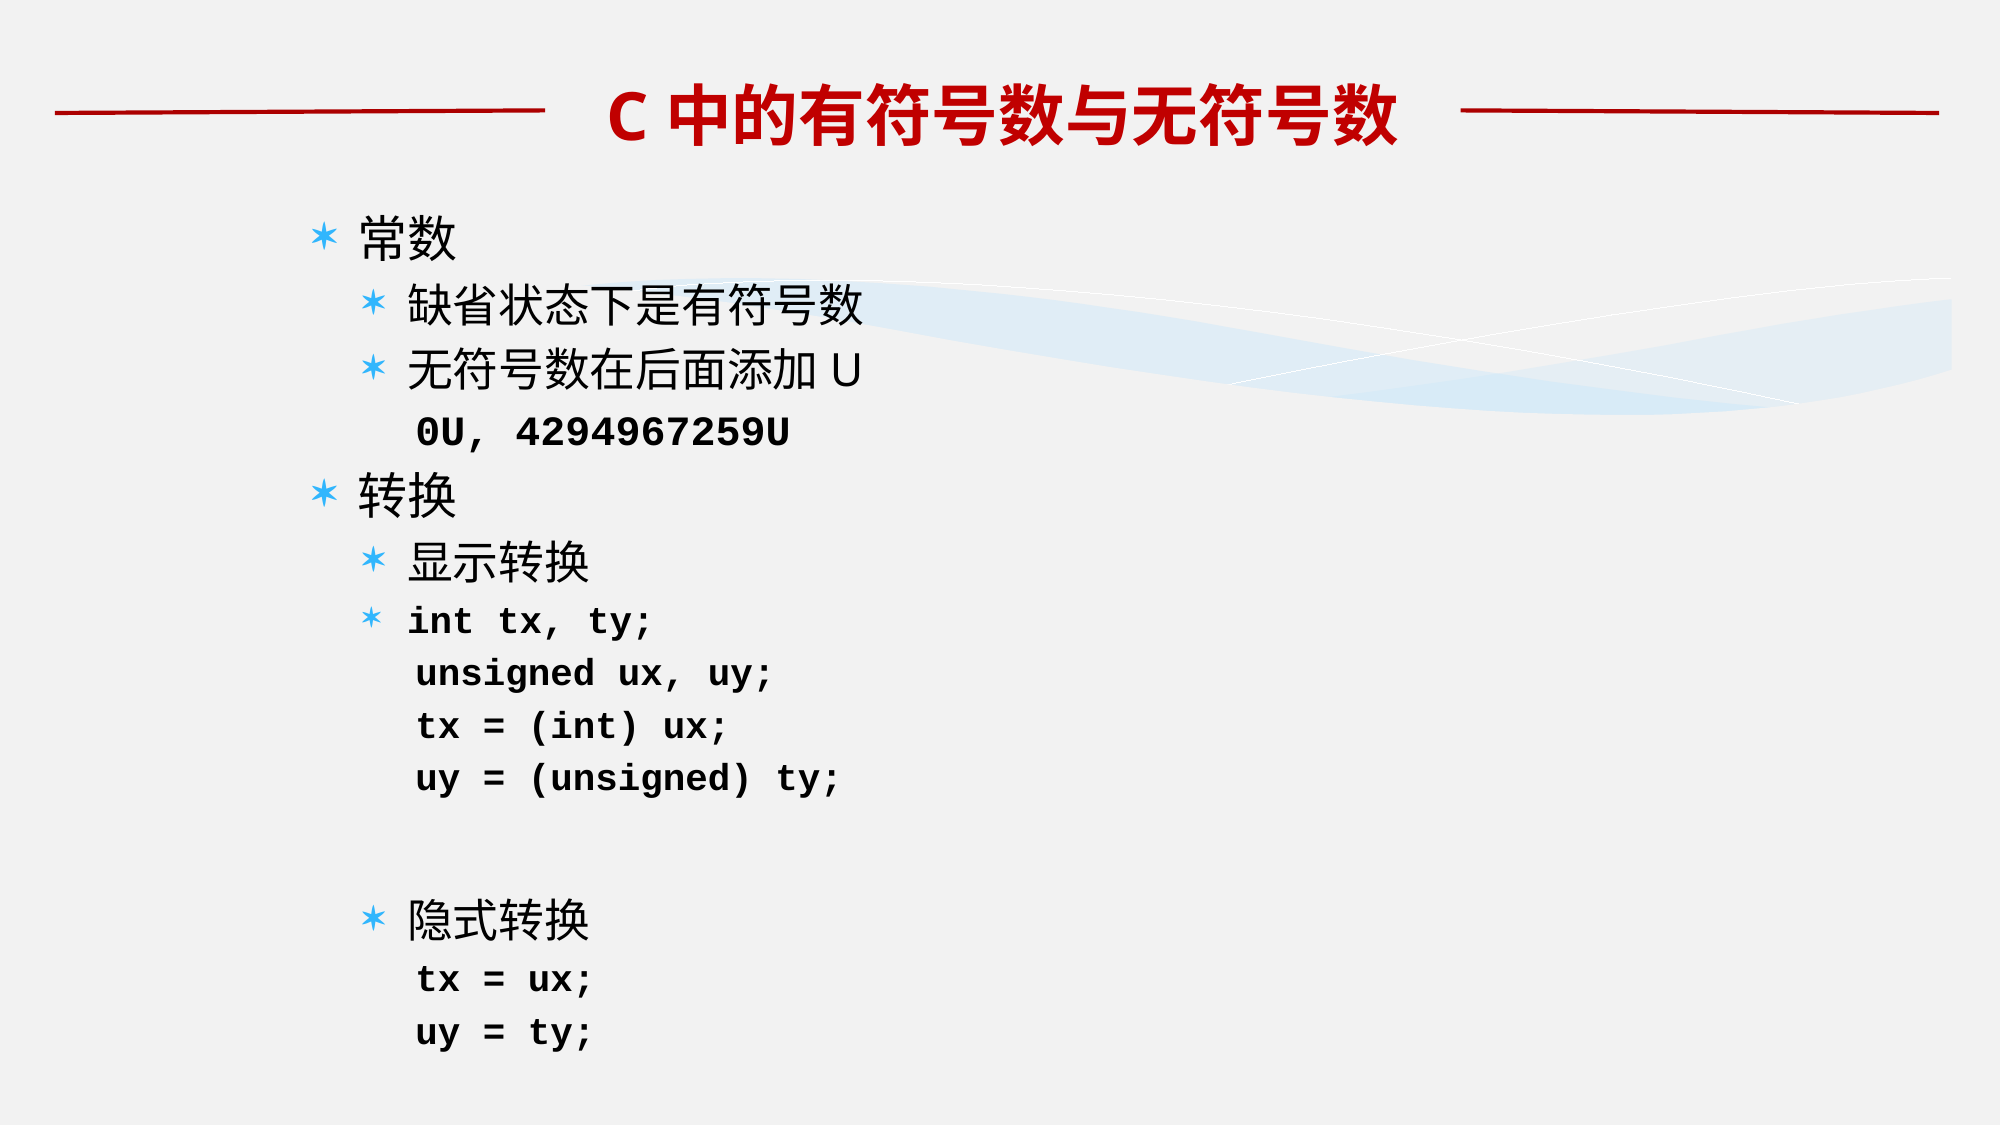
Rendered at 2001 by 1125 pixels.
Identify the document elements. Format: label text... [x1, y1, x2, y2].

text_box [54, 110, 546, 114]
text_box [1460, 110, 1940, 114]
title C中的有符号数与无符号数 [402, 67, 1604, 159]
list 常数 缺省状态下是有符号数 无符号数在后面添加U 0U, 4294967259U 转换 显示转换 int tx, ty; unsigned ux, uy; tx = (int) ux; uy = (unsigned) ty; 隐式转换 tx = ux; uy = ty; [297, 200, 1750, 1058]
